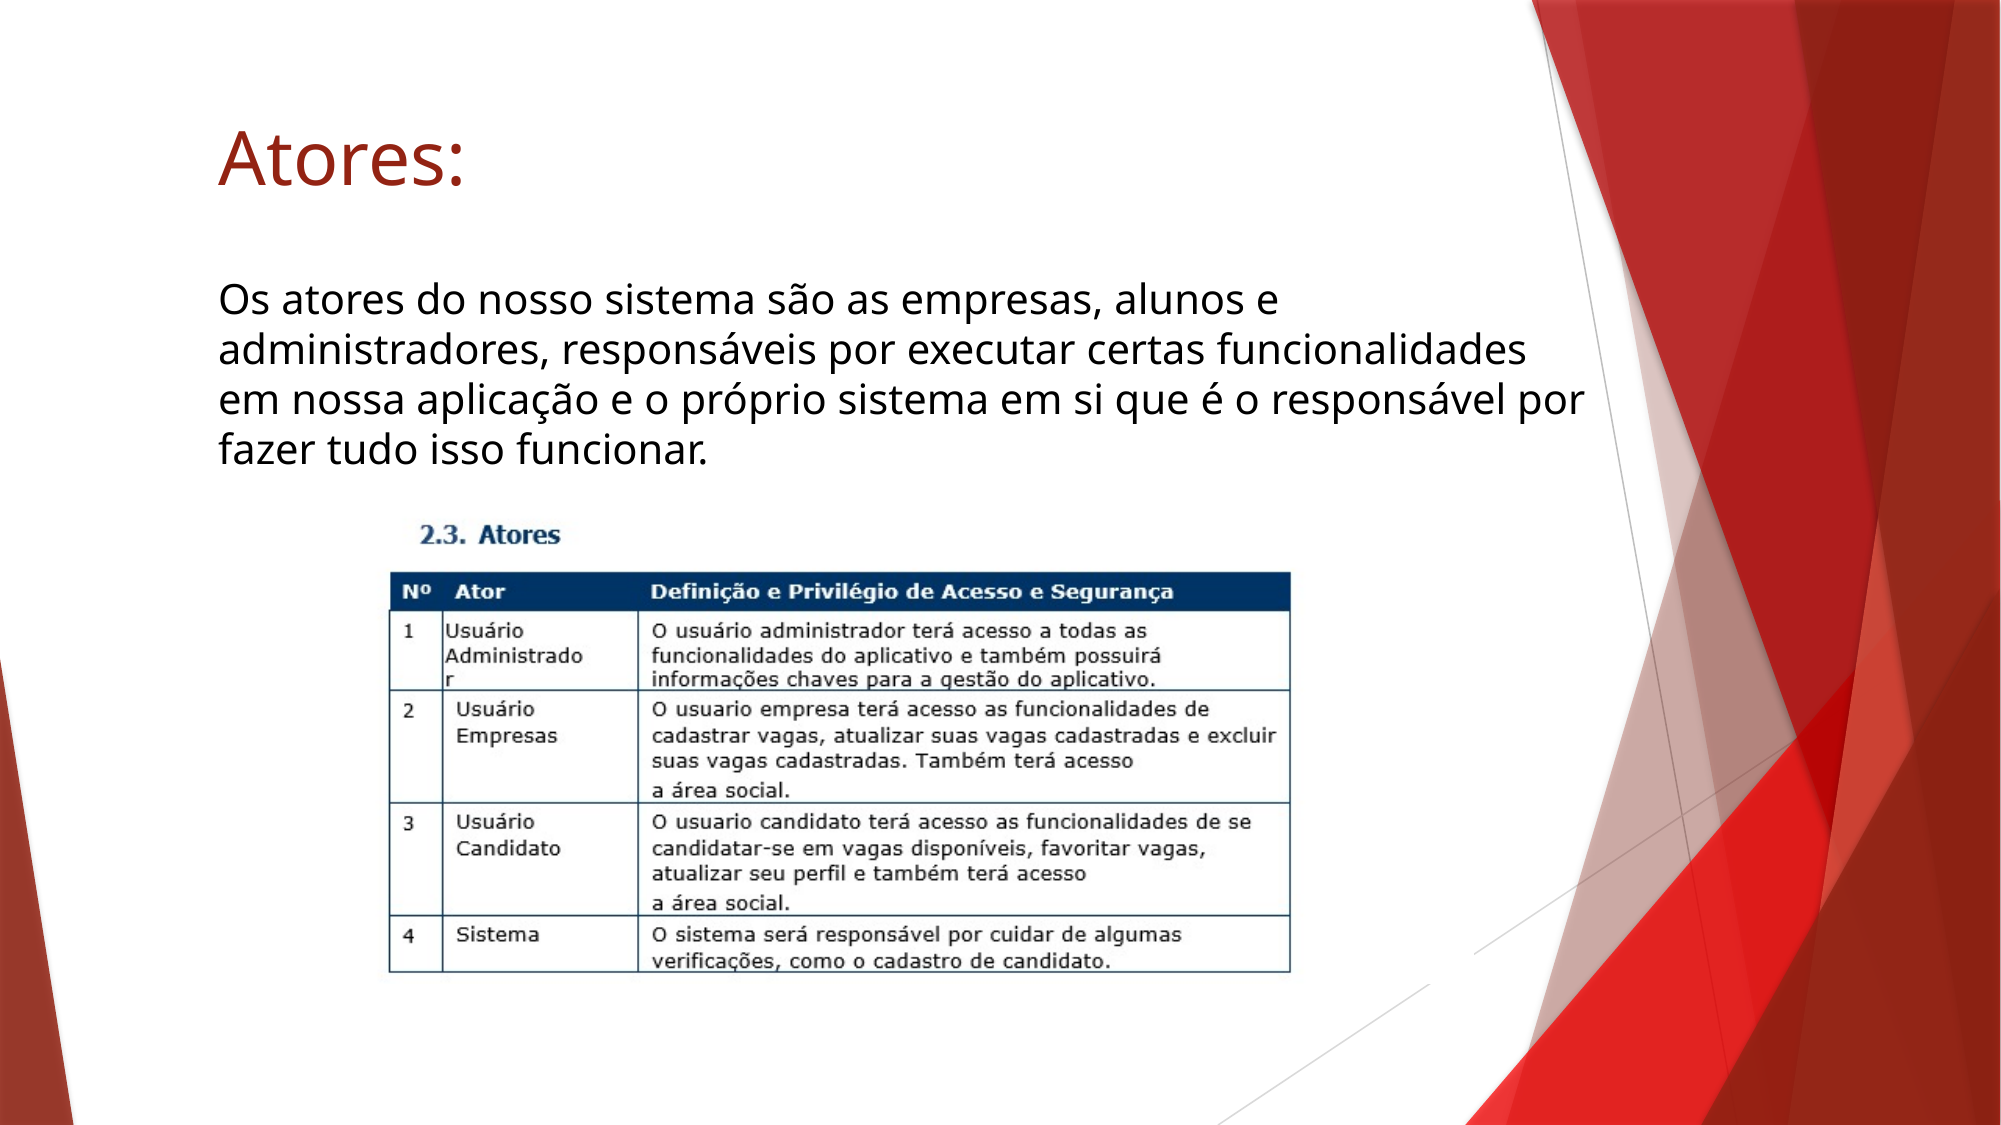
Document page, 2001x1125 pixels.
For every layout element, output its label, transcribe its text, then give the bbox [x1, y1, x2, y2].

picture [202, 469, 1475, 985]
title Atores: [203, 102, 1797, 266]
text_box Os atores do nosso sistema são as empresas, alunos e administradores, responsáveis por executar certas funcionalidades em nossa aplicação e o próprio sistema em si que é o responsável por fazer tudo isso funcionar. [203, 265, 1609, 481]
